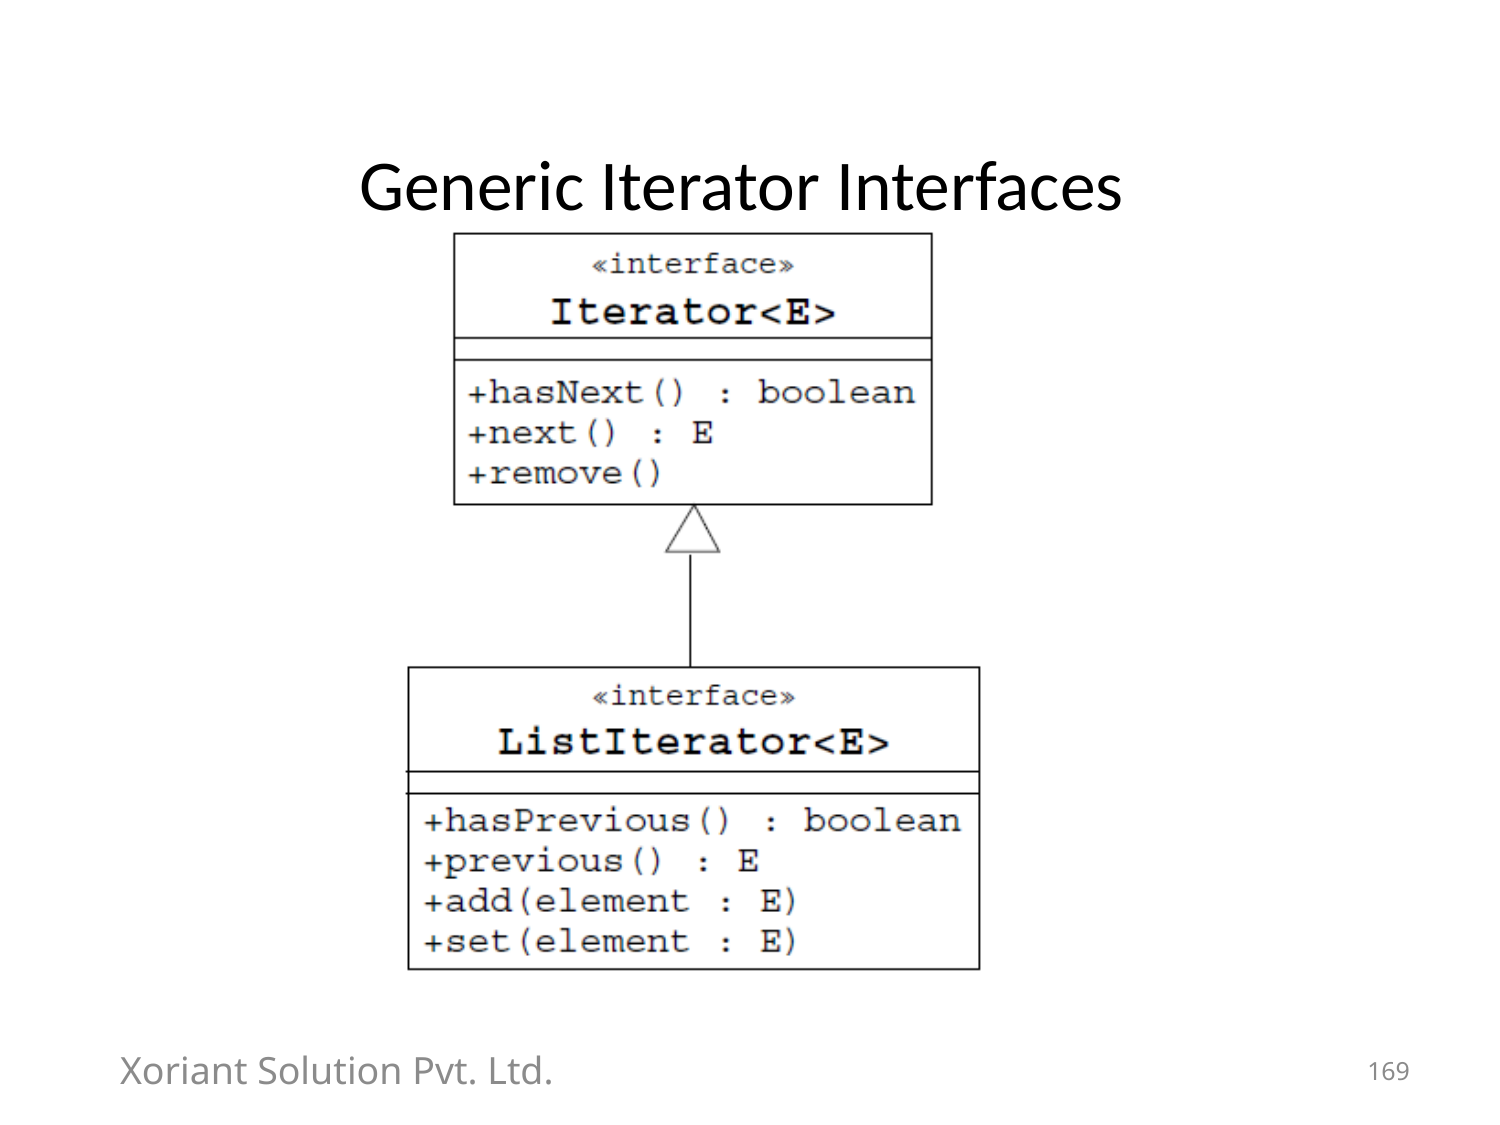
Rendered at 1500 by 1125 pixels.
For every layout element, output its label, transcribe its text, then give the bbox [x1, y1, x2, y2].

slide_number 169 [1325, 1042, 1425, 1103]
footer Xoriant Solution Pvt. Ltd. [105, 1042, 675, 1103]
title Generic Iterator Interfaces [75, 45, 1425, 233]
picture [397, 224, 988, 976]
